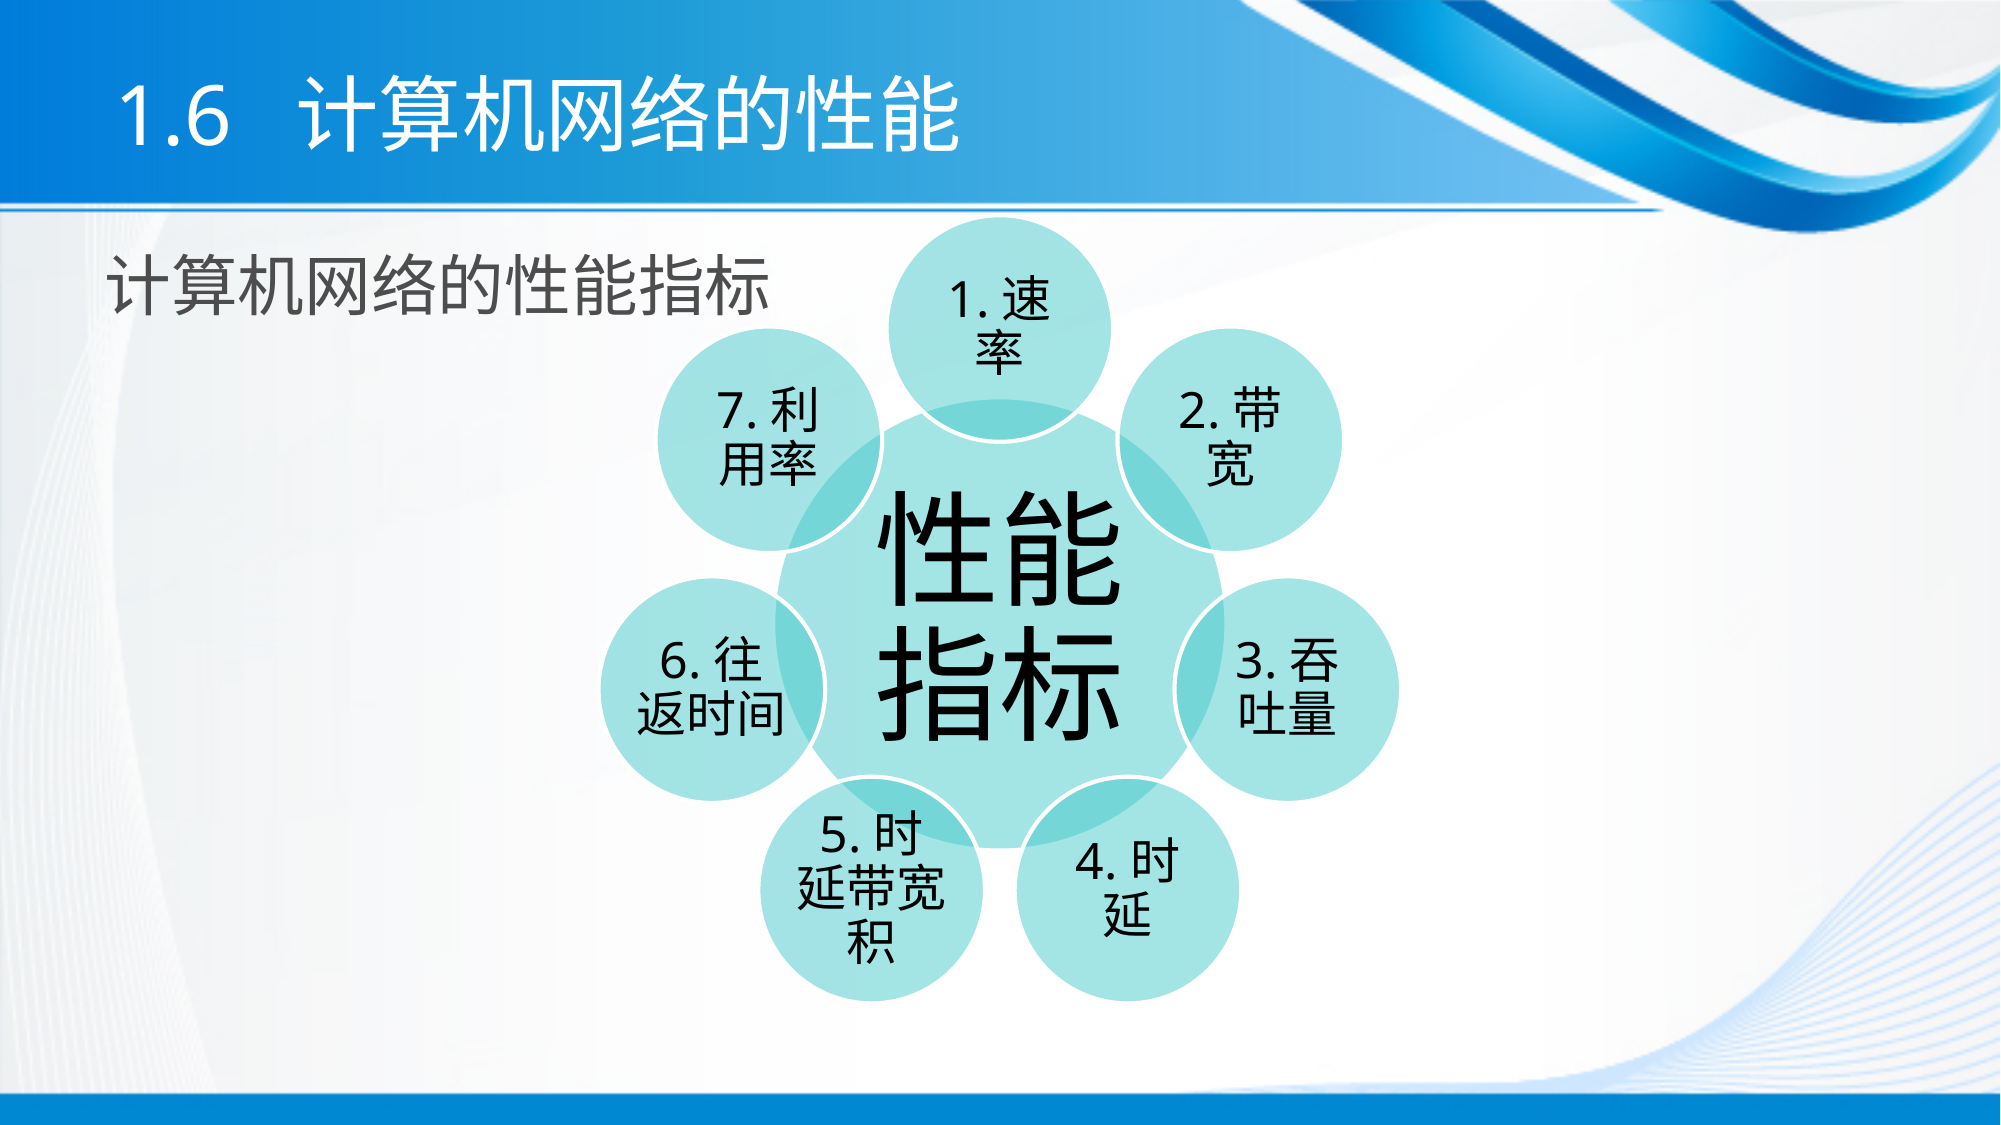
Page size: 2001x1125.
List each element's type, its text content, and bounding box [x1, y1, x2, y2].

title 1.6 计算机网络的性能 [99, 45, 1900, 180]
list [72, 207, 1928, 1012]
picture [0, 0, 2001, 1125]
list 计算机网络的性能指标 [0, 196, 1350, 327]
